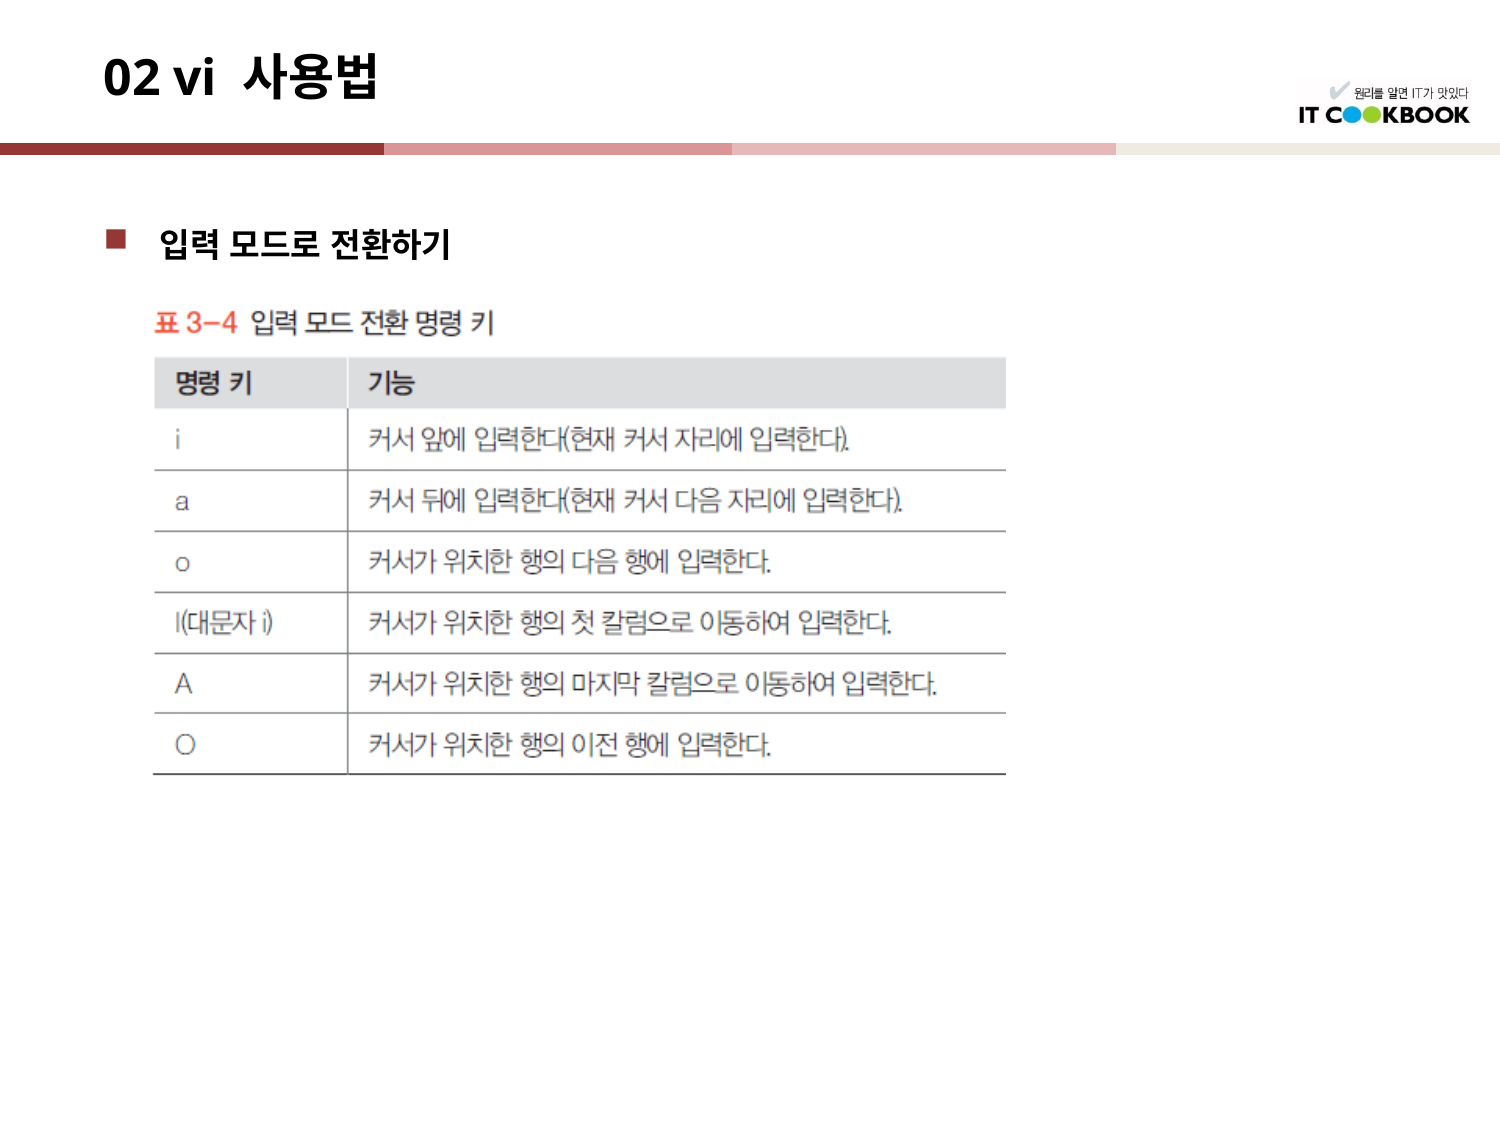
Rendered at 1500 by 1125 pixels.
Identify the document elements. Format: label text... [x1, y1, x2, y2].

picture [1295, 78, 1473, 125]
list 입력 모드로 전환하기 [88, 196, 1436, 1083]
picture [147, 302, 1006, 783]
title 02 vi 사용법 [88, 30, 1330, 121]
